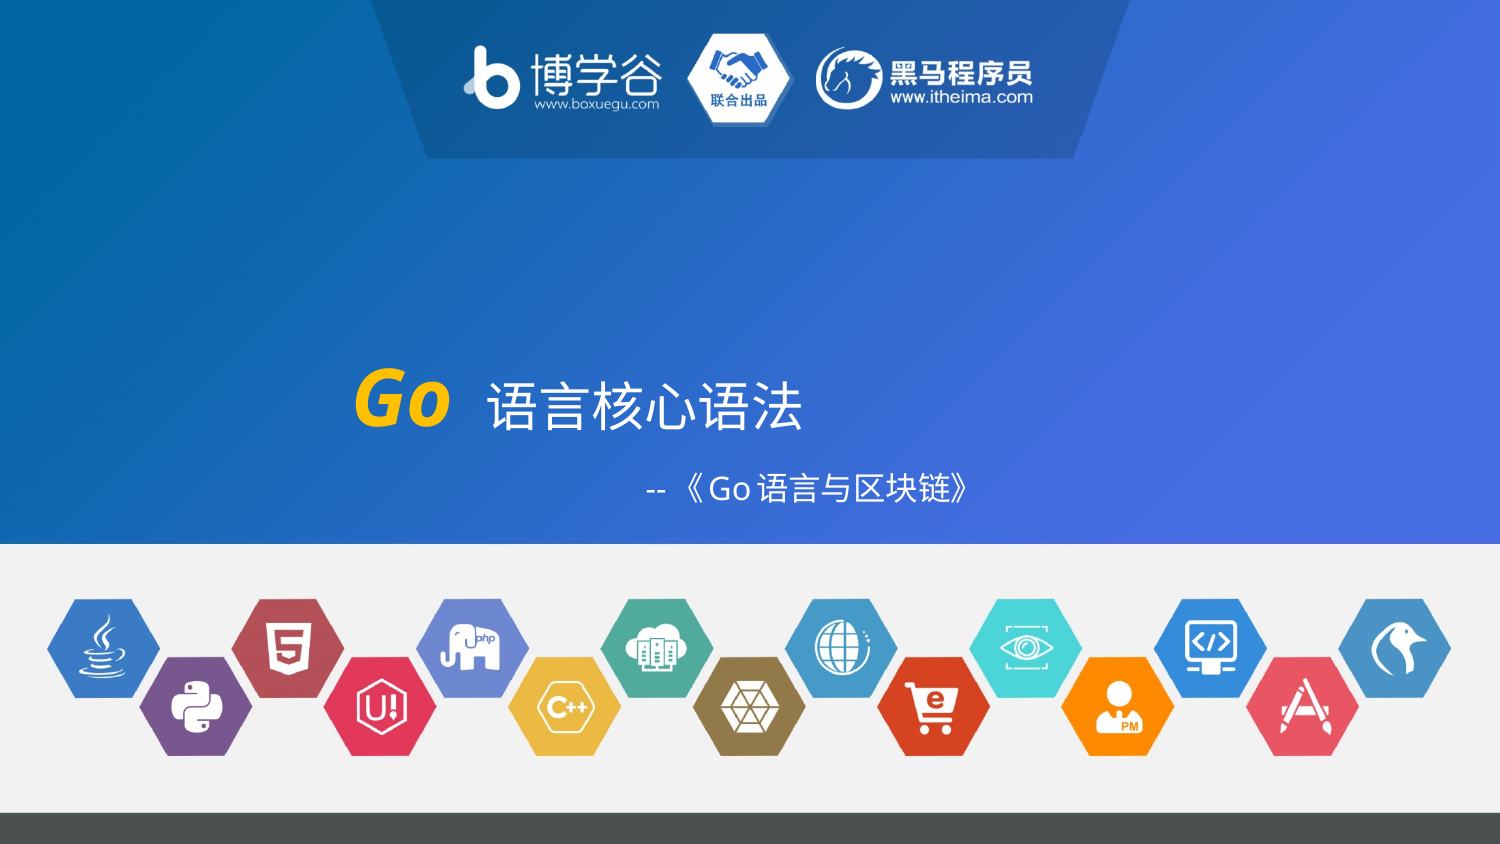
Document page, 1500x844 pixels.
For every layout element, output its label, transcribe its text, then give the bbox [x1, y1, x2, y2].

picture [0, 0, 1500, 844]
title Go 语言核心语法 --《Go语言与区块链》 [336, 339, 1436, 521]
